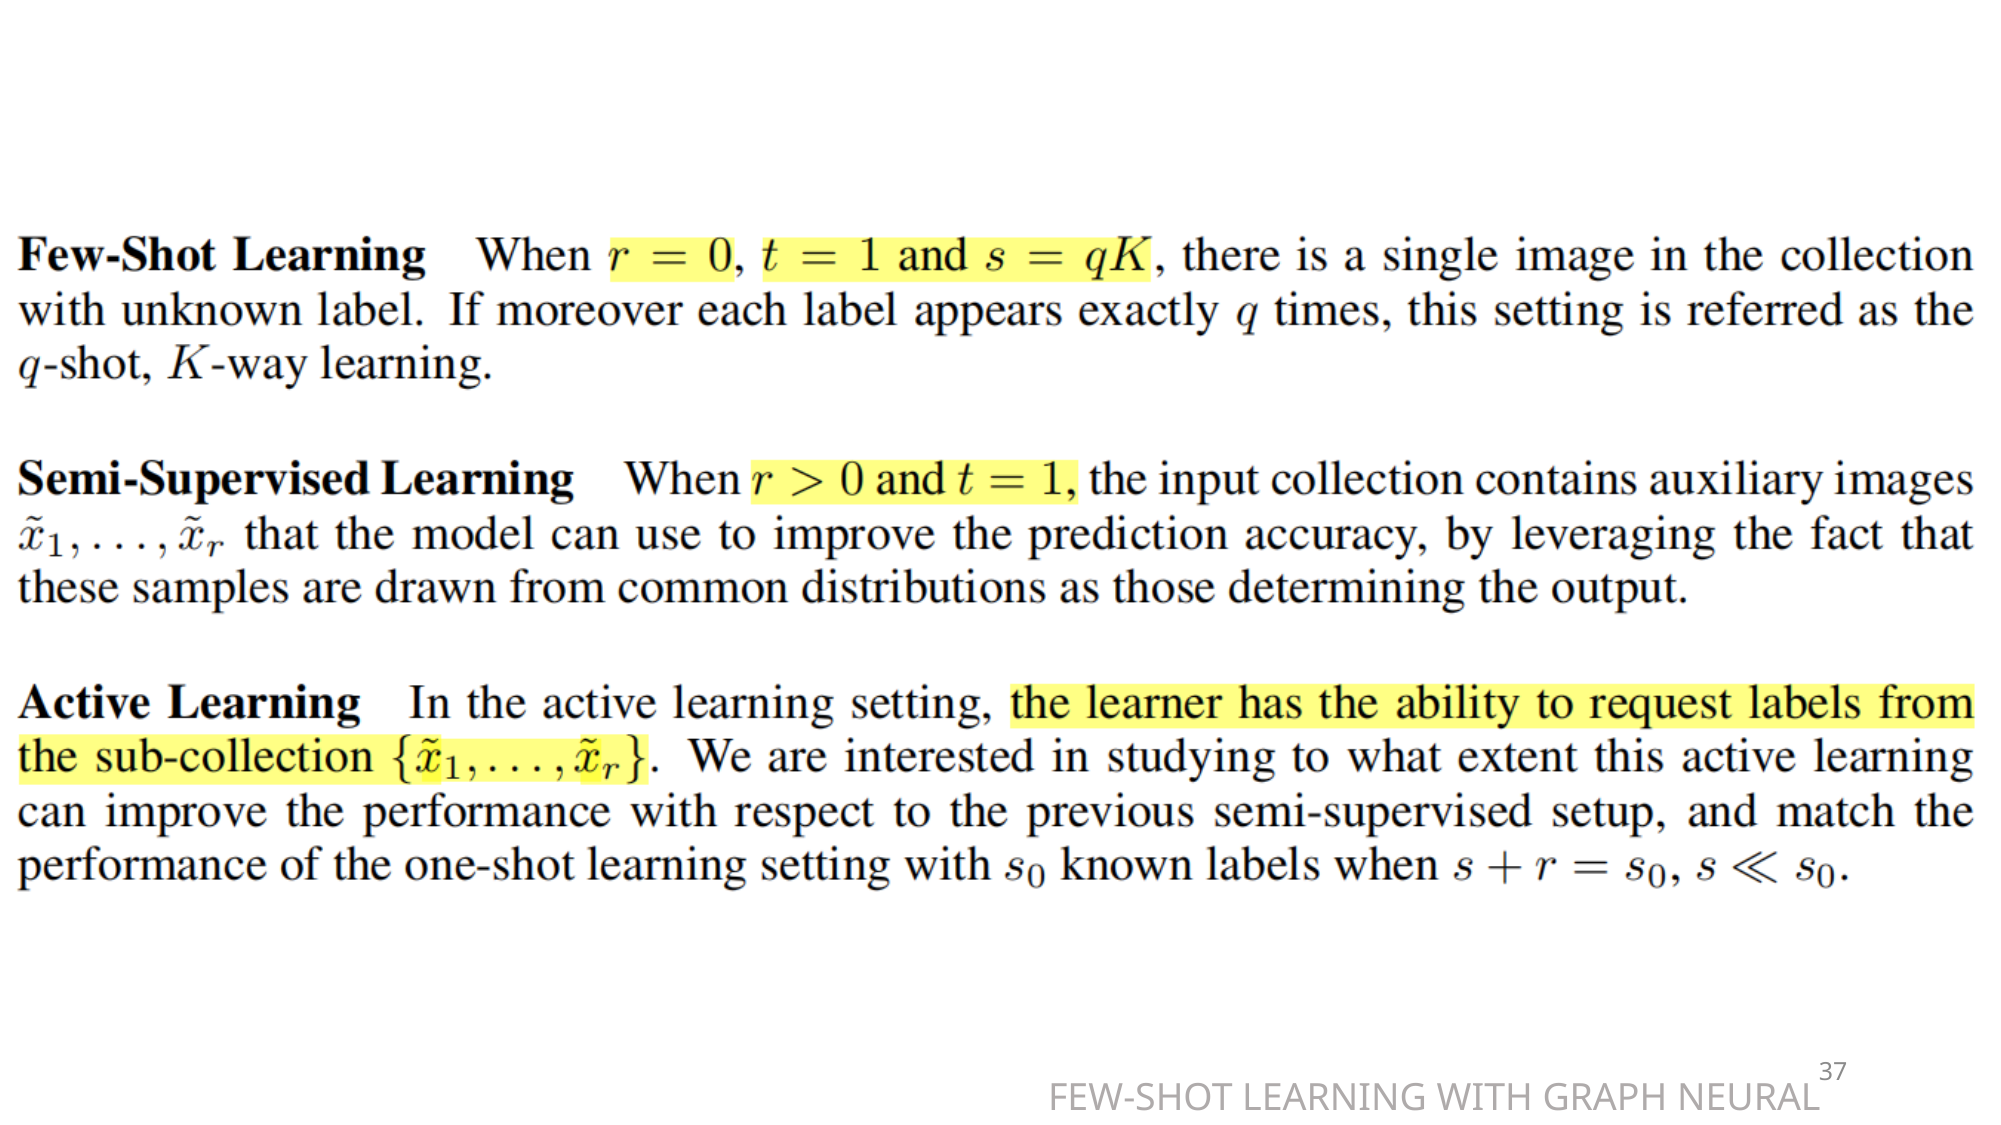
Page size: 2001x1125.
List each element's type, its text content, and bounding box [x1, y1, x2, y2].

slide_number 37 [1412, 1042, 1863, 1103]
text_box FEW-SHOT LEARNING WITH GRAPH NEURAL NETWORKS [1033, 1065, 2000, 1125]
picture [0, 214, 2000, 911]
